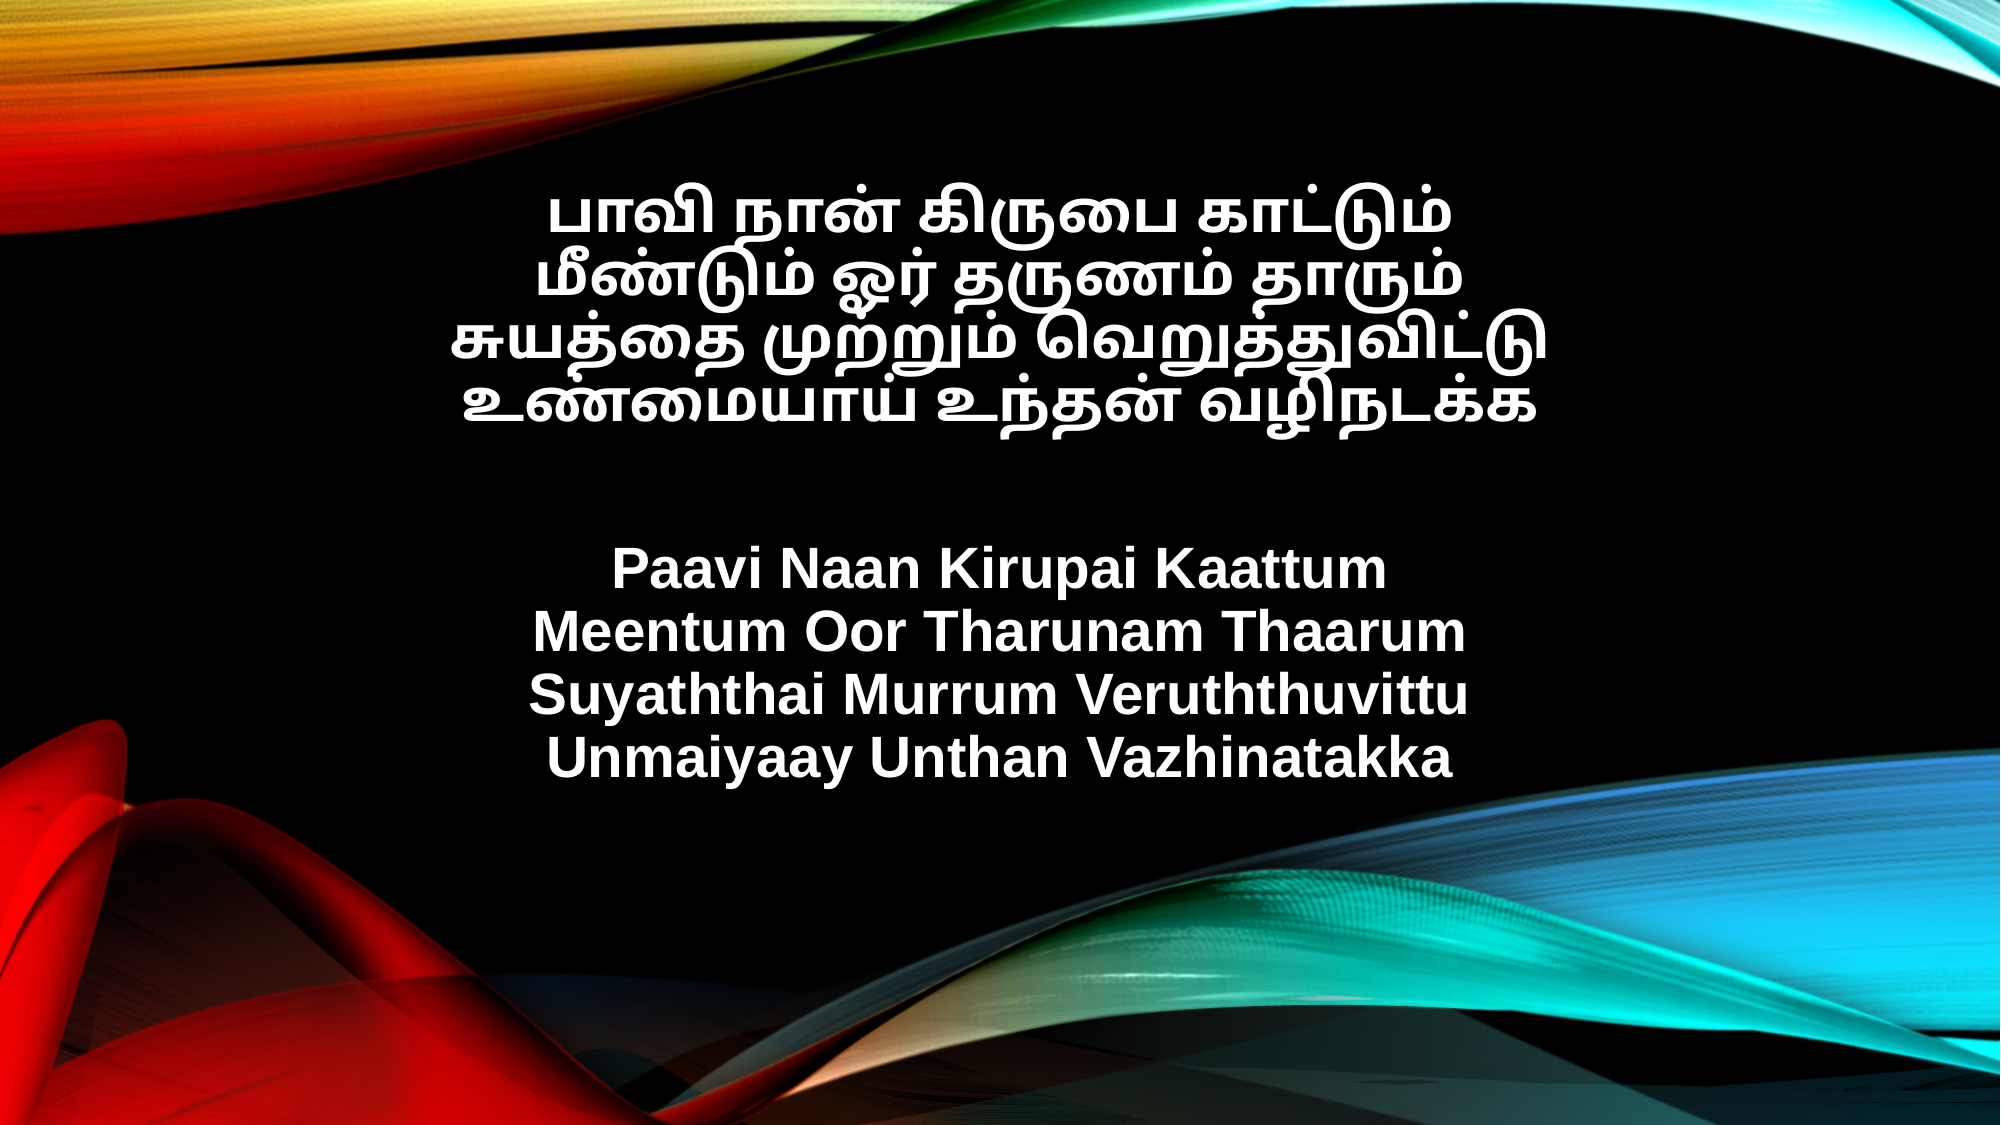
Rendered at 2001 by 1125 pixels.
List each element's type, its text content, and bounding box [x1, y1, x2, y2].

subtitle பாவி நான் கிருபை காட்டும் மீண்டும் ஓர் தருணம் தாரும் சுயத்தை முற்றும் வெறுத்துவிட்டு உண்மையாய் உந்தன் வழிநடக்க Paavi Naan Kirupai Kaattum Meentum Oor Tharunam Thaarum Suyaththai Murrum Veruththuvittu Unmaiyaay Unthan Vazhinatakka [0, 0, 2000, 1125]
